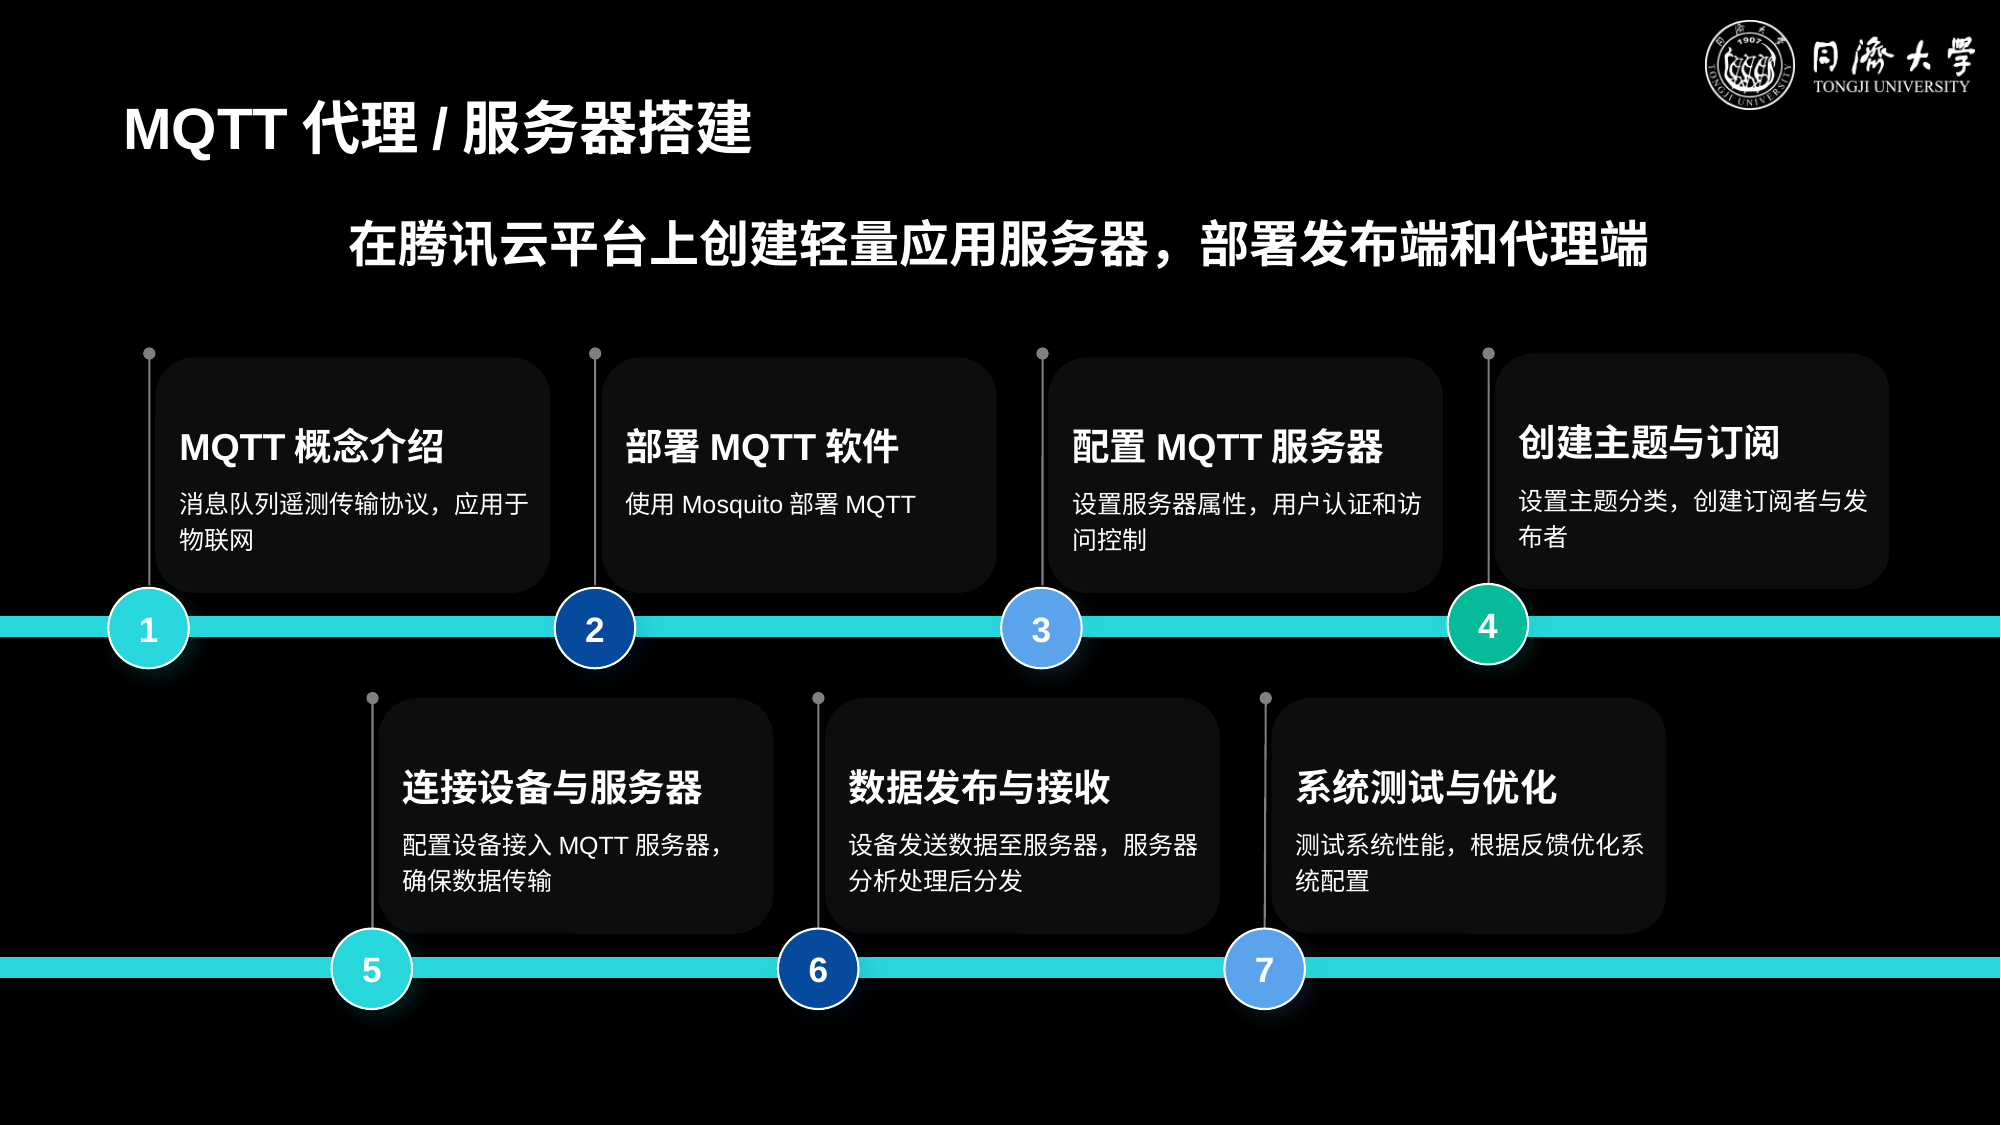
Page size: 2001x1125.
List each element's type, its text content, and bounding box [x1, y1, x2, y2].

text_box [0, 185, 2000, 1010]
picture [1705, 20, 1975, 110]
title MQTT代理/服务器搭建 [108, 21, 1890, 169]
